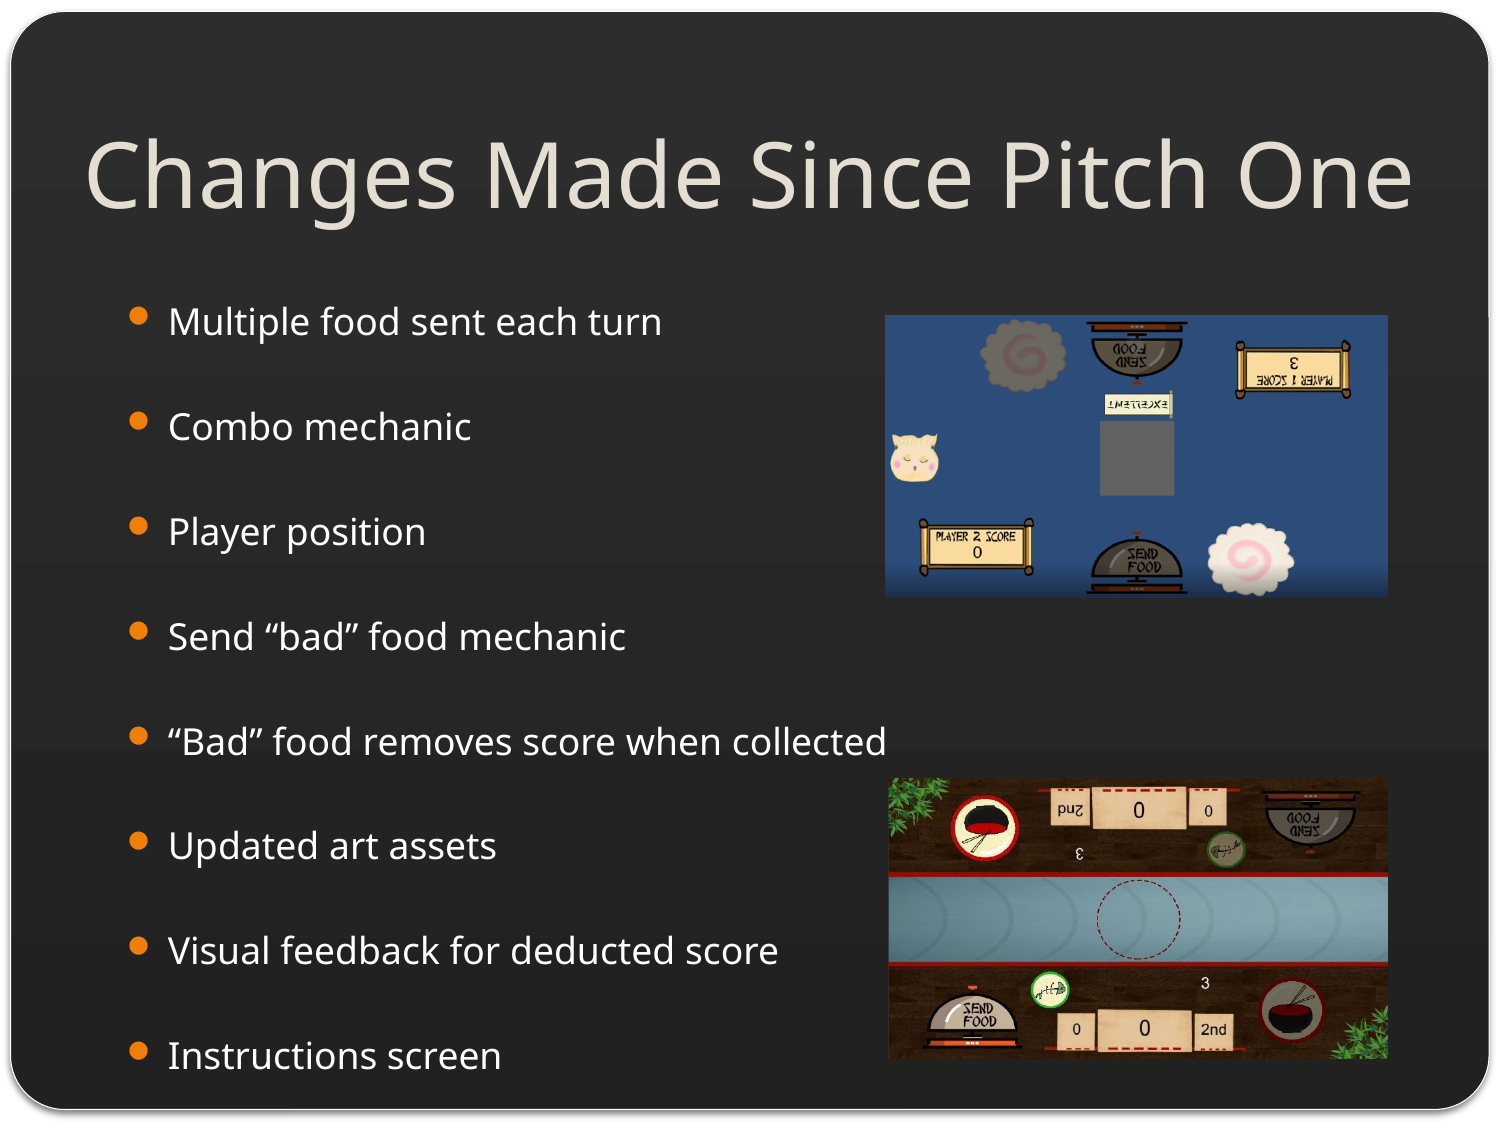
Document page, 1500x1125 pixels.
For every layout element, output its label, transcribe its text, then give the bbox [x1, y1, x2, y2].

title Changes Made Since Pitch One [0, 54, 1500, 243]
picture [885, 315, 1389, 599]
list Multiple food sent each turn Combo mechanic Player position Send “bad” food mechanic “Bad” food removes score when collected Updated art assets Visual feedback for deducted score Instructions screen [112, 290, 1425, 1094]
picture [888, 778, 1389, 1059]
